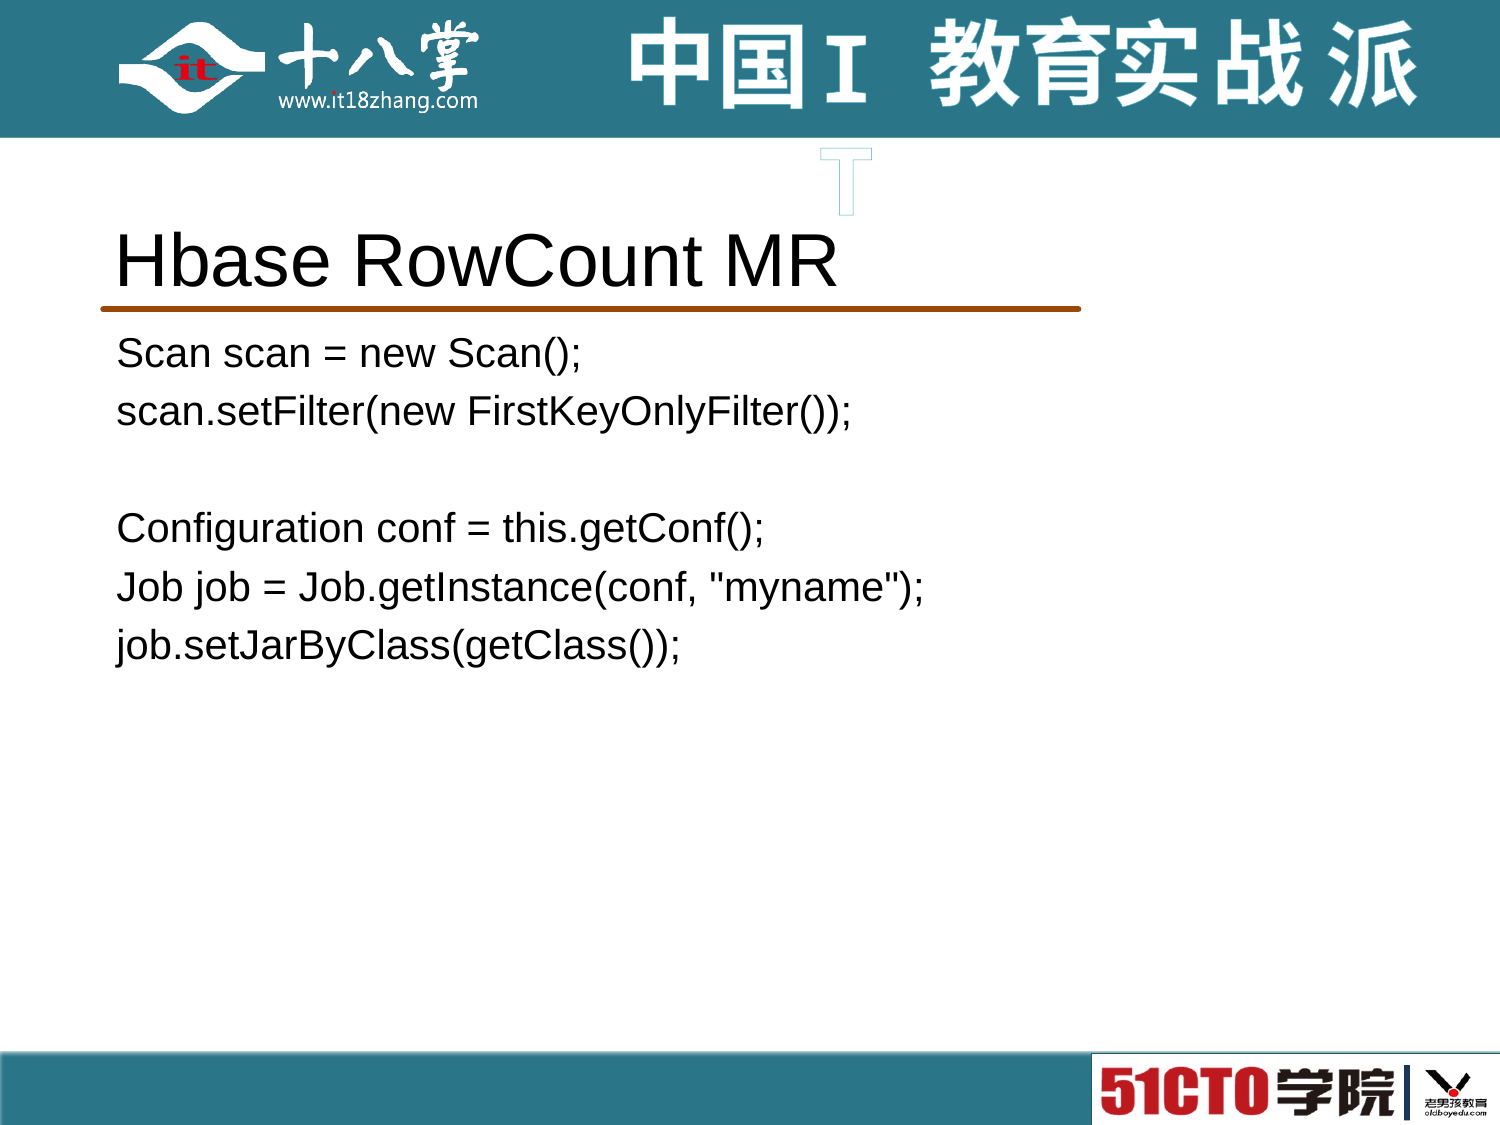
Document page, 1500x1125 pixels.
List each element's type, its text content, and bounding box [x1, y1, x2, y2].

picture [119, 20, 479, 114]
title Hbase RowCount MR [100, 204, 1424, 303]
list Scan scan = new Scan(); scan.setFilter(new FirstKeyOnlyFilter()); Configuration conf = this.getConf(); Job job = Job.getInstance(conf, "myname"); job.setJarByClass(getClass()); [101, 318, 1424, 1035]
picture [1092, 1054, 1500, 1125]
